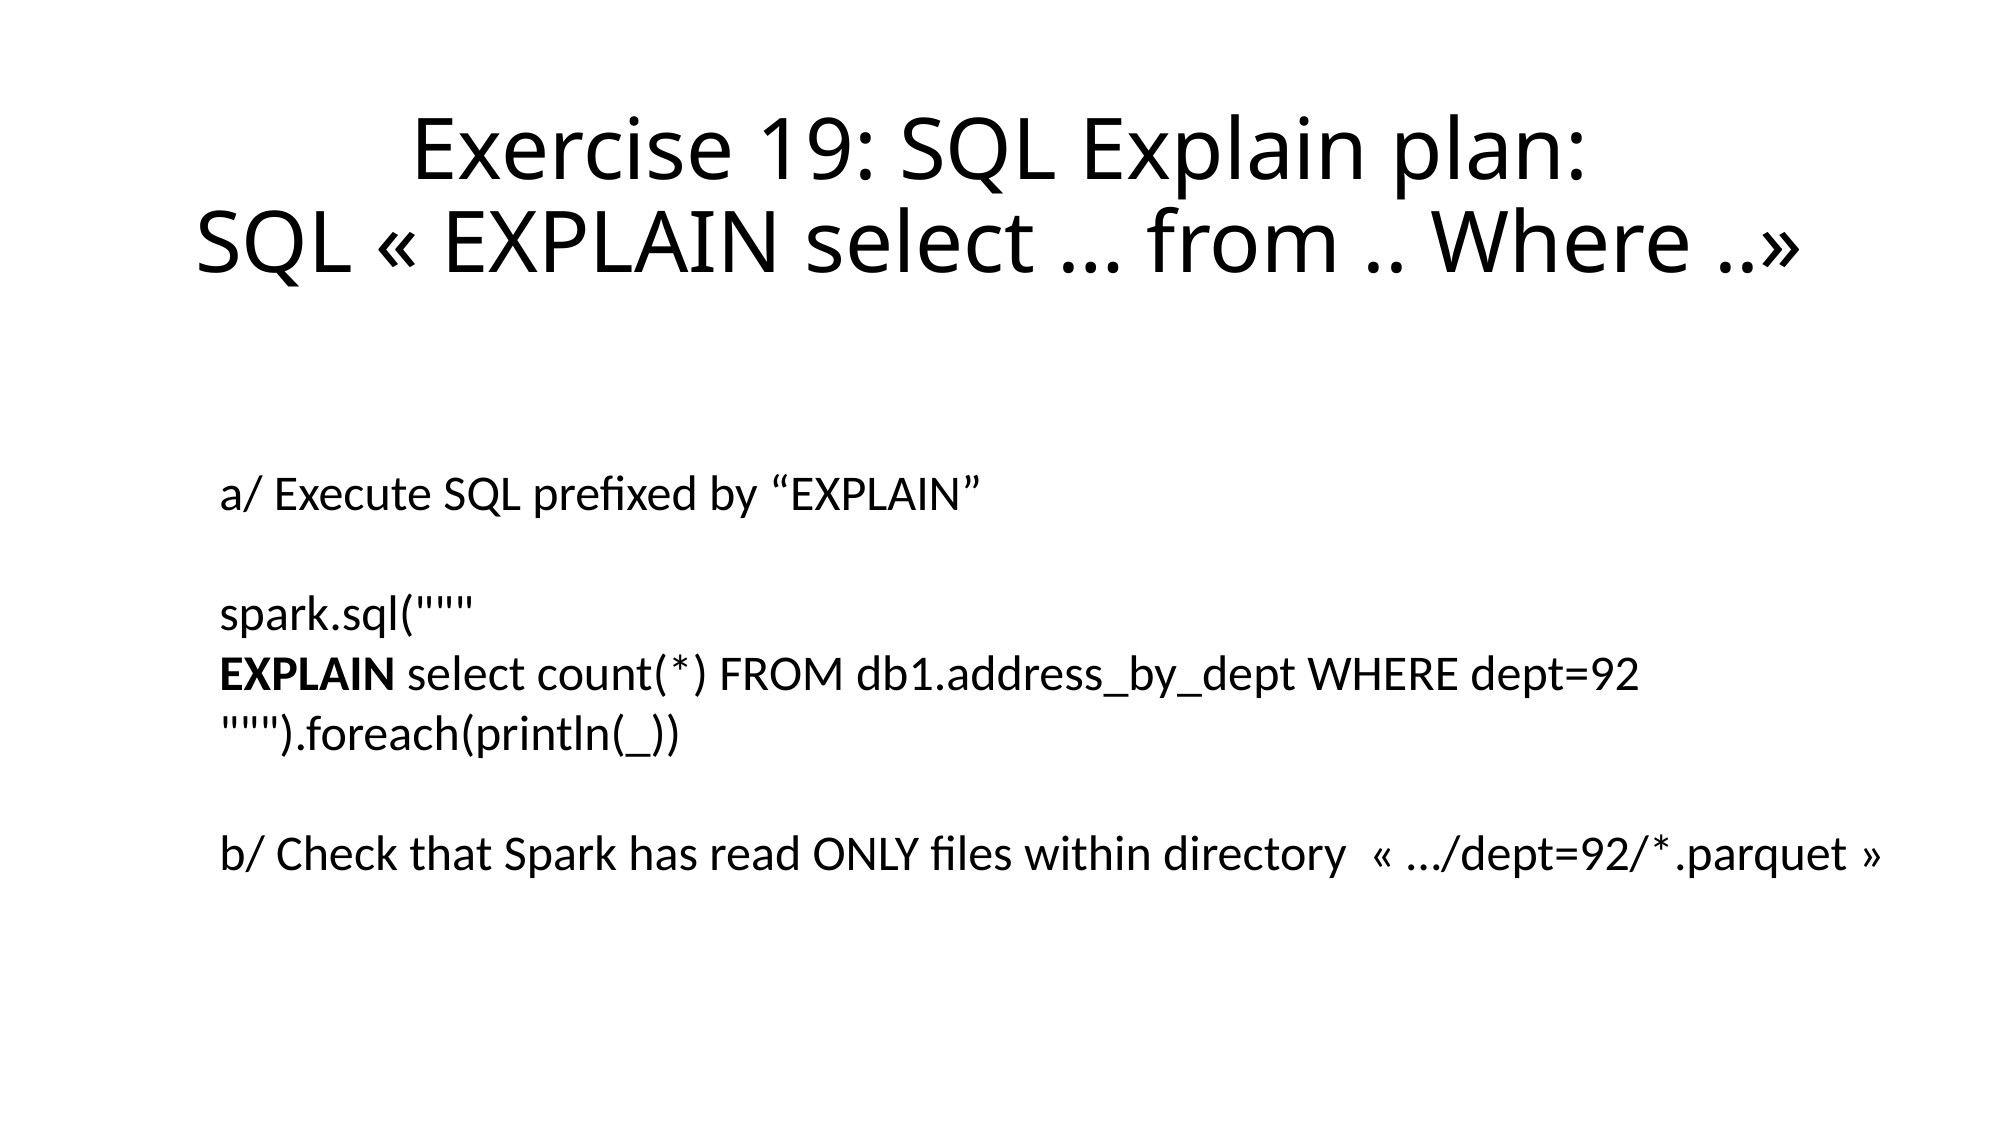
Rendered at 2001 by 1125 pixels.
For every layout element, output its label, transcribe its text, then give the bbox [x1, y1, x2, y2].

title Exercise 19: SQL Explain plan: SQL « EXPLAIN select … from .. Where ..» [137, 59, 1863, 337]
text_box a/ Execute SQL prefixed by “EXPLAIN” spark.sql(""" EXPLAIN select count(*) FROM db1.address_by_dept WHERE dept=92 """).foreach(println(_)) b/ Check that Spark has read ONLY files within directory « …/dept=92/*.parquet » [204, 453, 1900, 948]
